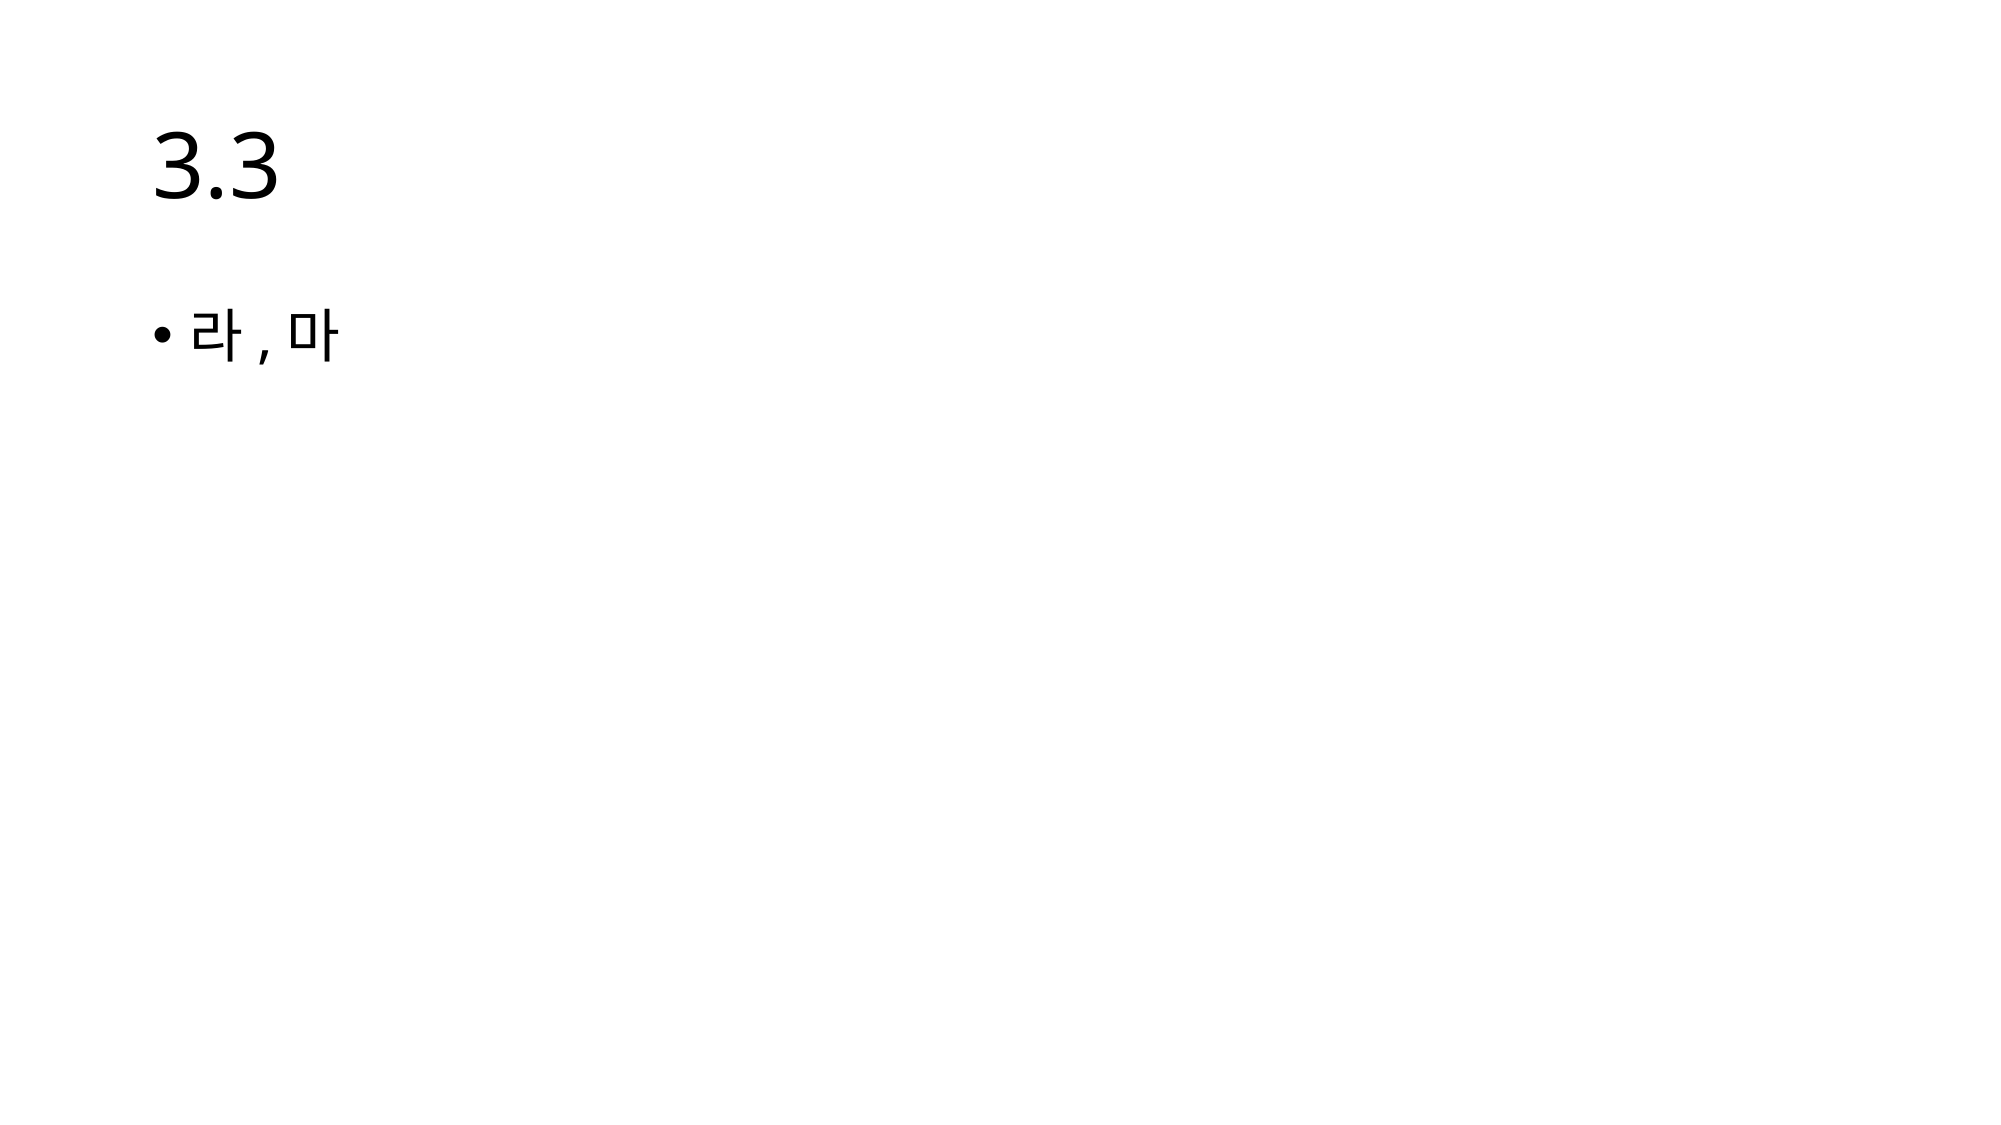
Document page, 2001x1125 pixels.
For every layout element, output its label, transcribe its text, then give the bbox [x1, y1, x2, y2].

list 라,마 [137, 299, 1863, 1014]
title 3.3 [137, 59, 1863, 278]
